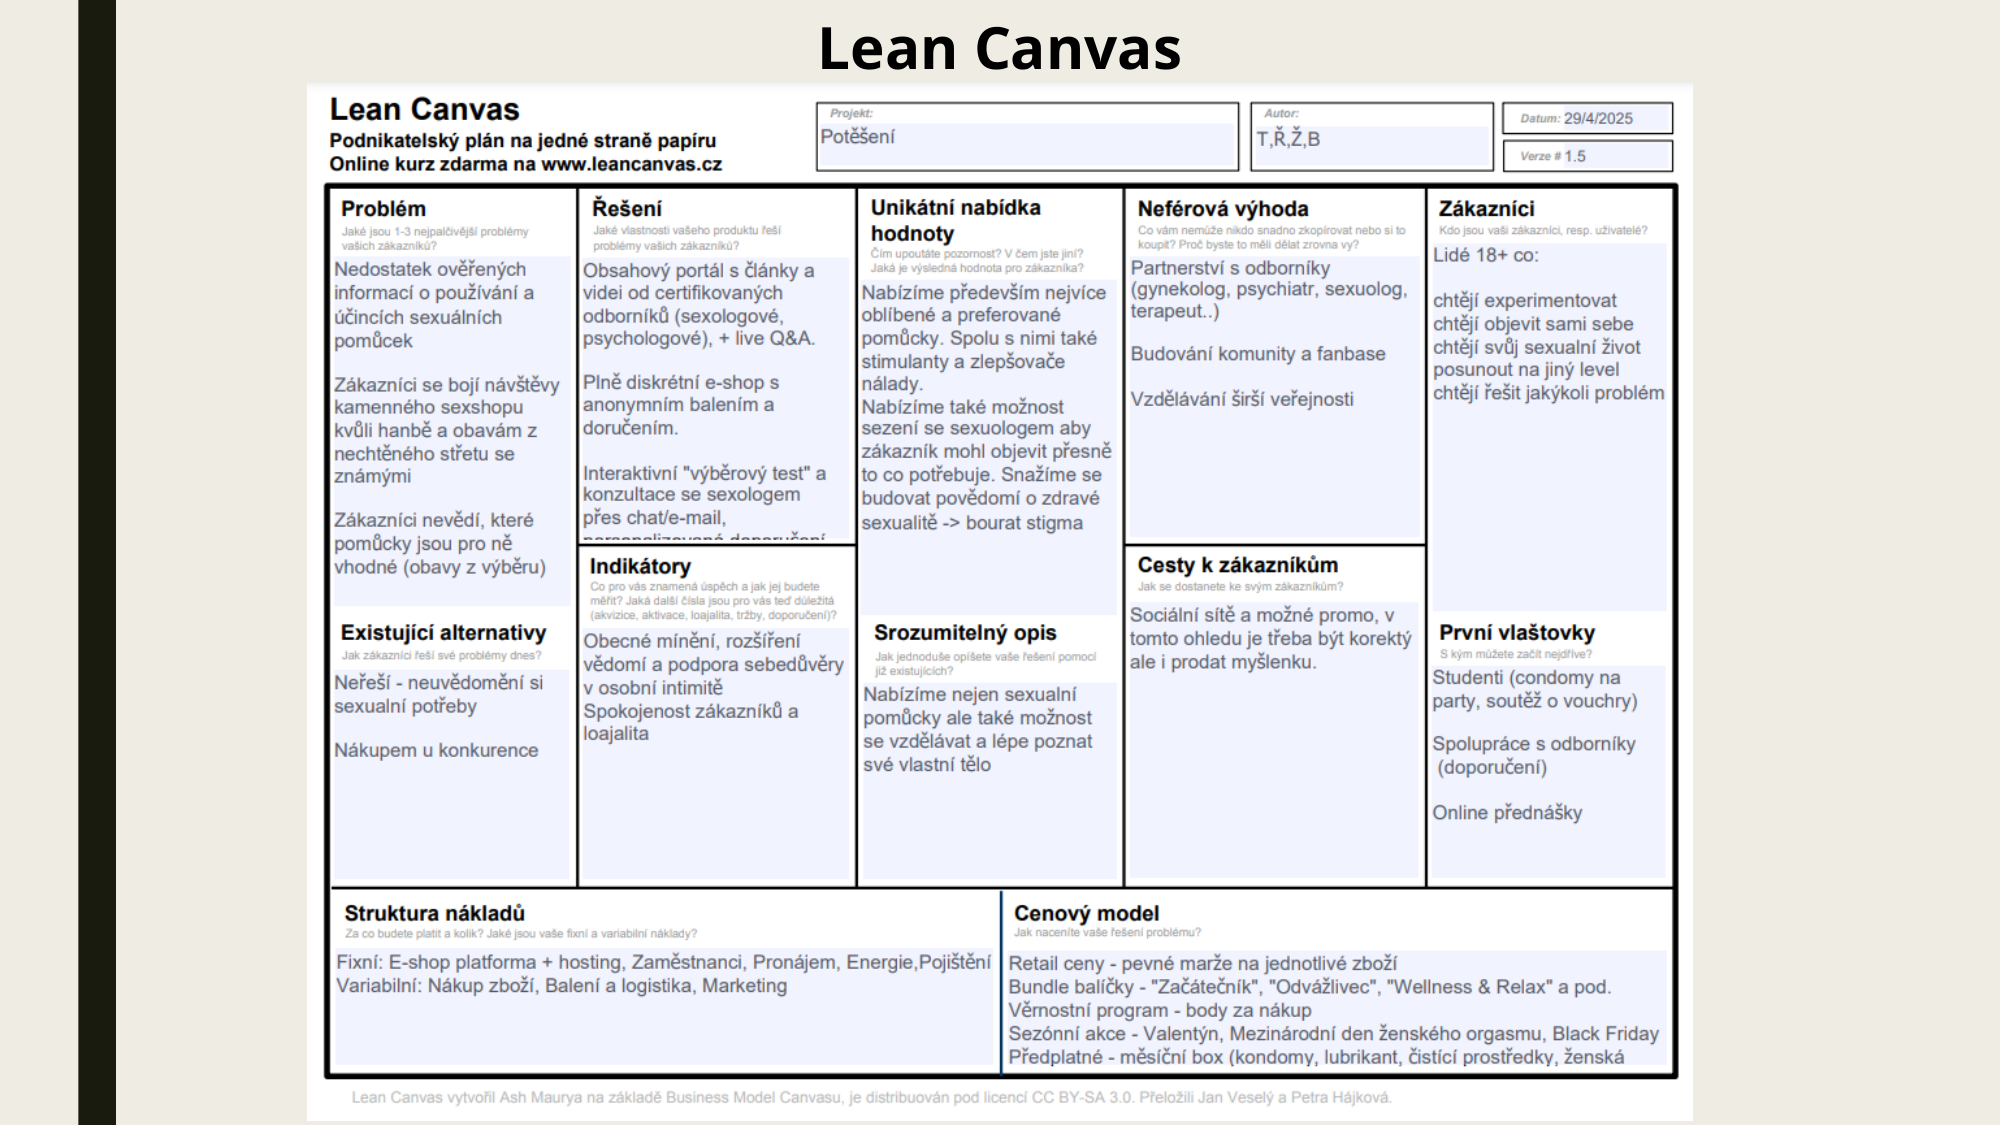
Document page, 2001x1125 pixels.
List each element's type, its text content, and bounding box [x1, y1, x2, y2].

picture [307, 81, 1693, 1122]
text_box Lean Canvas [660, 3, 1340, 81]
